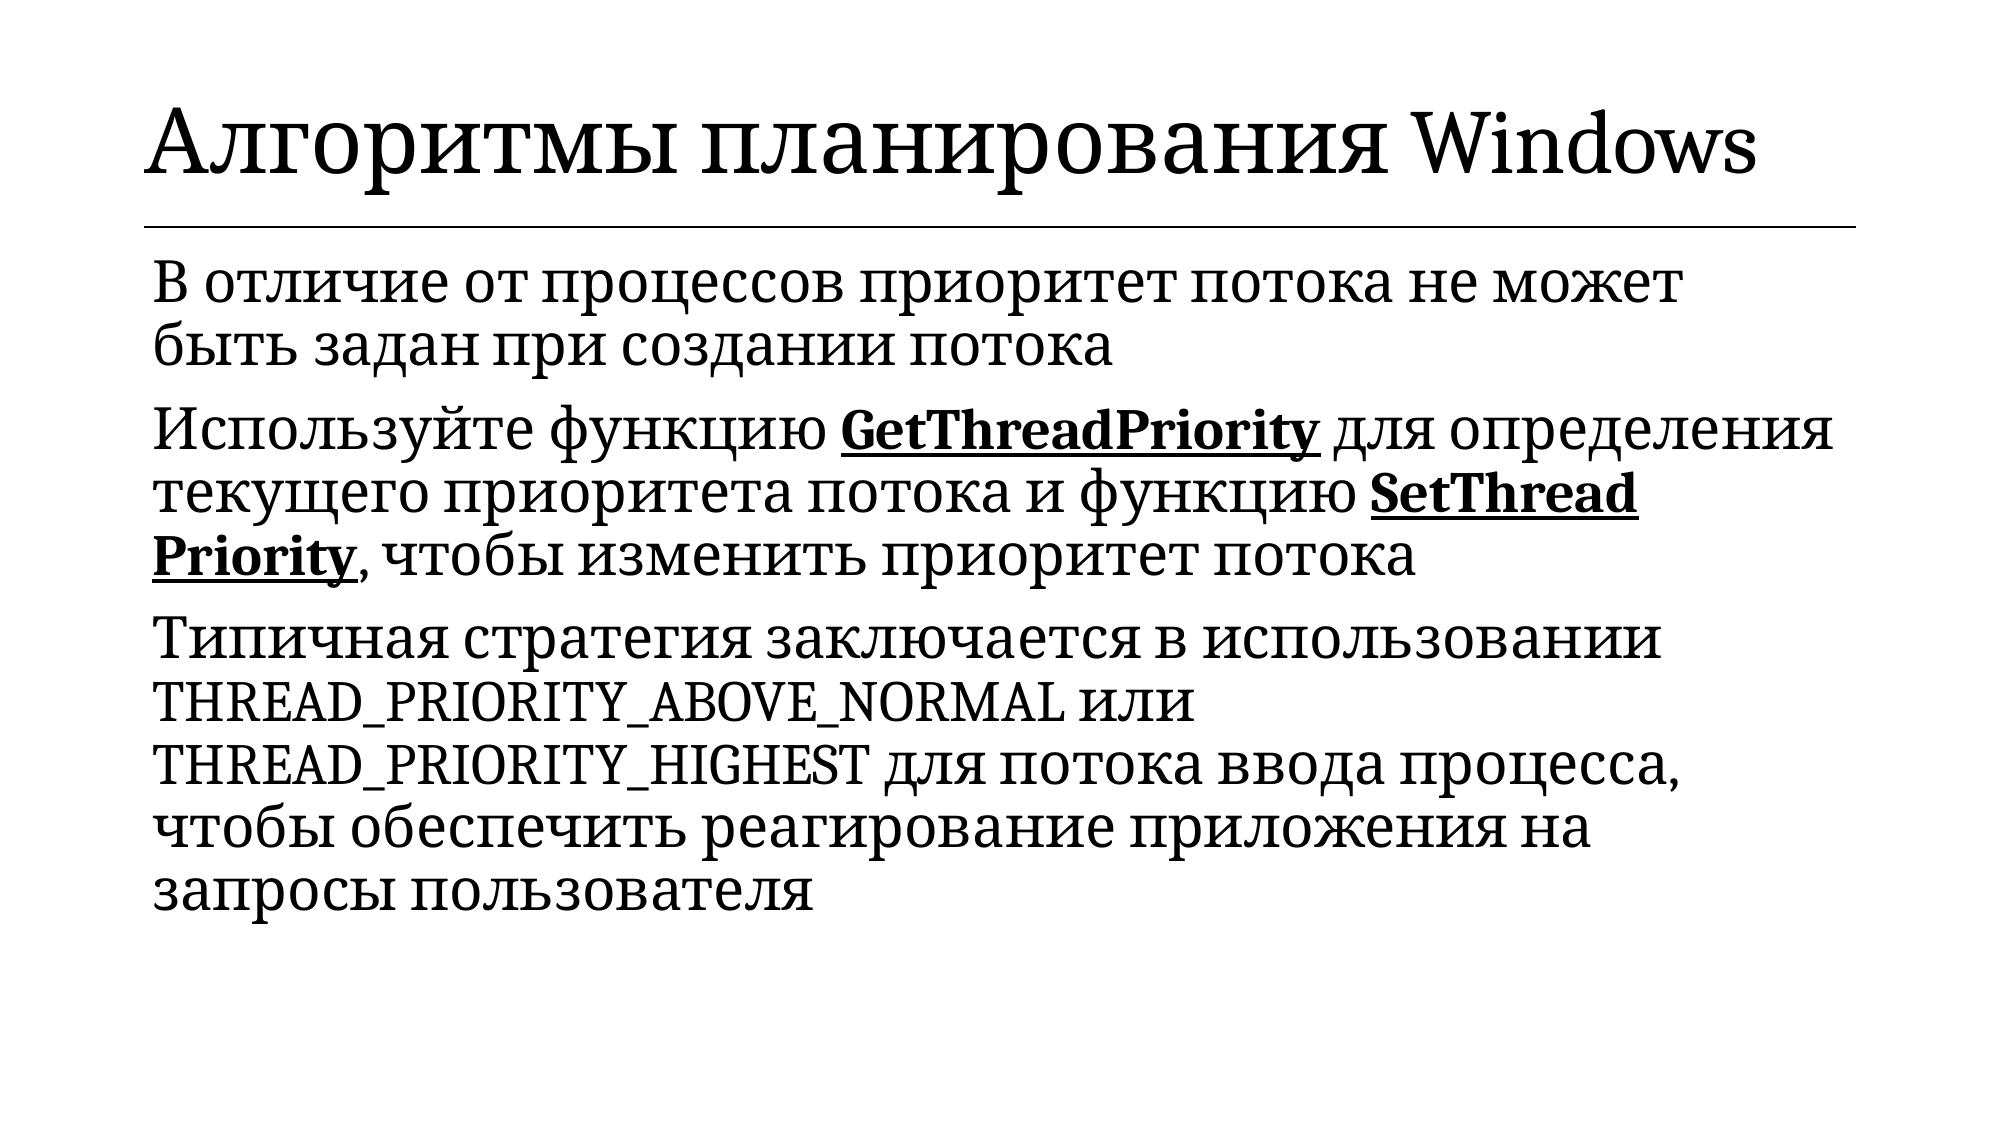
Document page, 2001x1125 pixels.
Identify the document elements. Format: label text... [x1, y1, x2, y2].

table_header Алгоритмы планирования Windows [144, 60, 1856, 226]
list В отличие от процессов приоритет потока не может быть задан при создании потока Используйте функцию GetThreadPriority для определения текущего приоритета потока и функцию SetThreadPriority, чтобы изменить приоритет потока Типичная стратегия заключается в использовании THREAD_PRIORITY_ABOVE_NORMAL или THREAD_PRIORITY_HIGHEST для потока ввода процесса, чтобы обеспечить реагирование приложения на запросы пользователя [137, 245, 1856, 1066]
